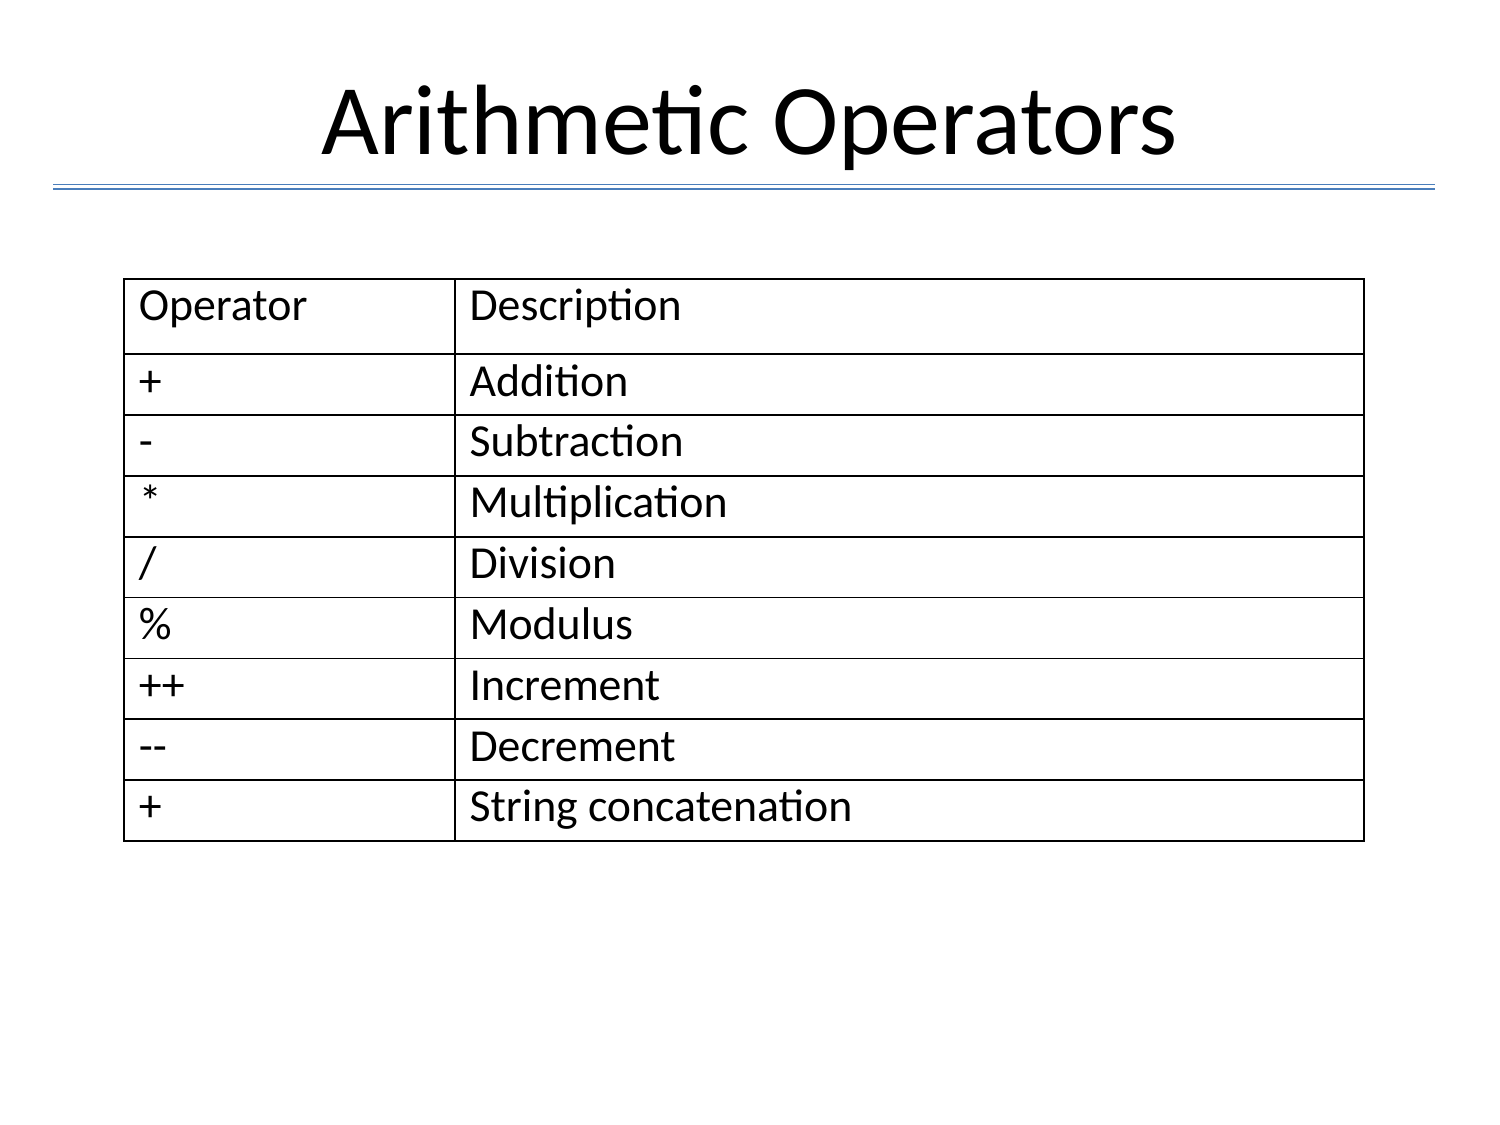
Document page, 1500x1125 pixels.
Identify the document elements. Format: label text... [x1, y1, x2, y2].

table_cell Division [456, 538, 1363, 597]
table_cell + [125, 355, 454, 414]
table_cell Decrement [456, 720, 1363, 779]
table_header Description [456, 280, 1363, 353]
table_cell Addition [456, 355, 1363, 414]
table_cell Subtraction [456, 416, 1363, 475]
table_cell Increment [456, 659, 1363, 718]
table_cell Multiplication [456, 477, 1363, 536]
table_cell String concatenation [456, 781, 1363, 840]
table_cell + [125, 781, 454, 840]
table_cell - [125, 416, 454, 475]
table_cell / [125, 538, 454, 597]
table_cell % [125, 598, 454, 658]
table_cell ++ [125, 659, 454, 718]
table_cell -- [125, 720, 454, 779]
table_header Operator [125, 280, 454, 353]
table_cell Modulus [456, 598, 1363, 658]
title Arithmetic Operators [75, 45, 1425, 185]
table_cell * [125, 477, 454, 536]
